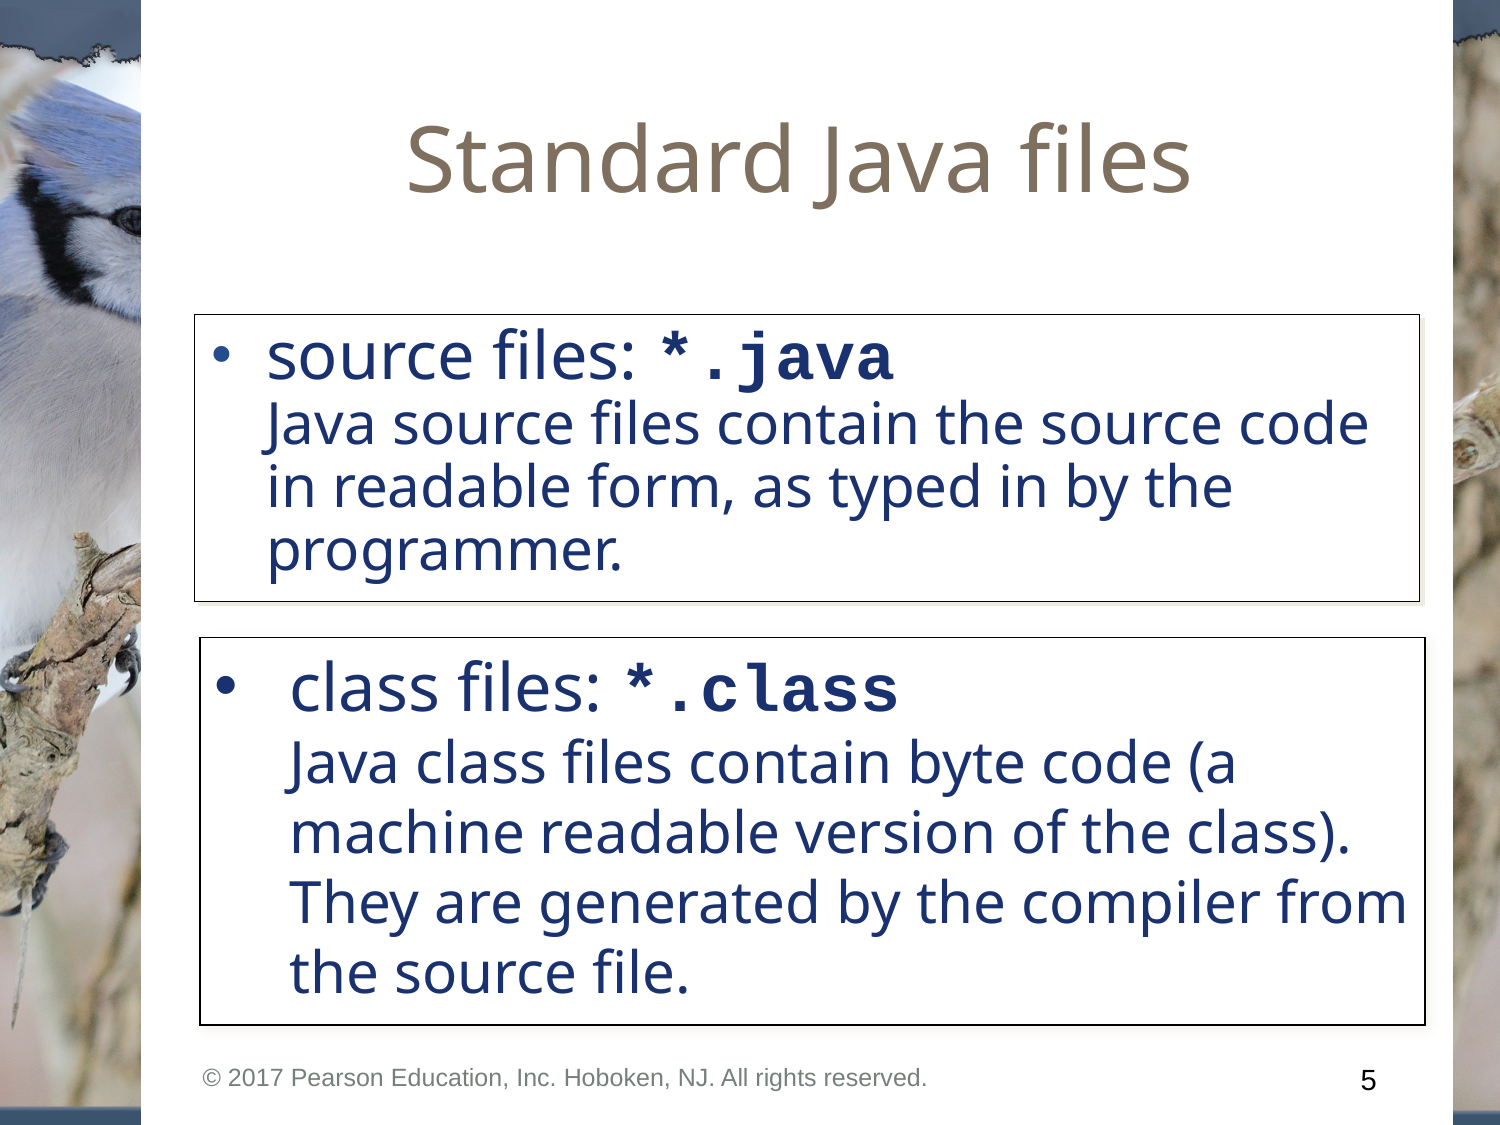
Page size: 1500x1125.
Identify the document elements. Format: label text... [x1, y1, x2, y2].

text_box class files: *.class Java class files contain byte code (a machine readable version of the class). They are generated by the compiler from the source file. [200, 637, 1425, 1025]
picture [1453, 0, 1500, 1125]
title Standard Java files [162, 62, 1438, 250]
footer © 2017 Pearson Education, Inc. Hoboken, NJ. All rights reserved. [187, 1054, 1325, 1105]
list source files: *.java Java source files contain the source code in readable form, as typed in by the programmer. [194, 314, 1420, 602]
picture [0, 0, 141, 1125]
